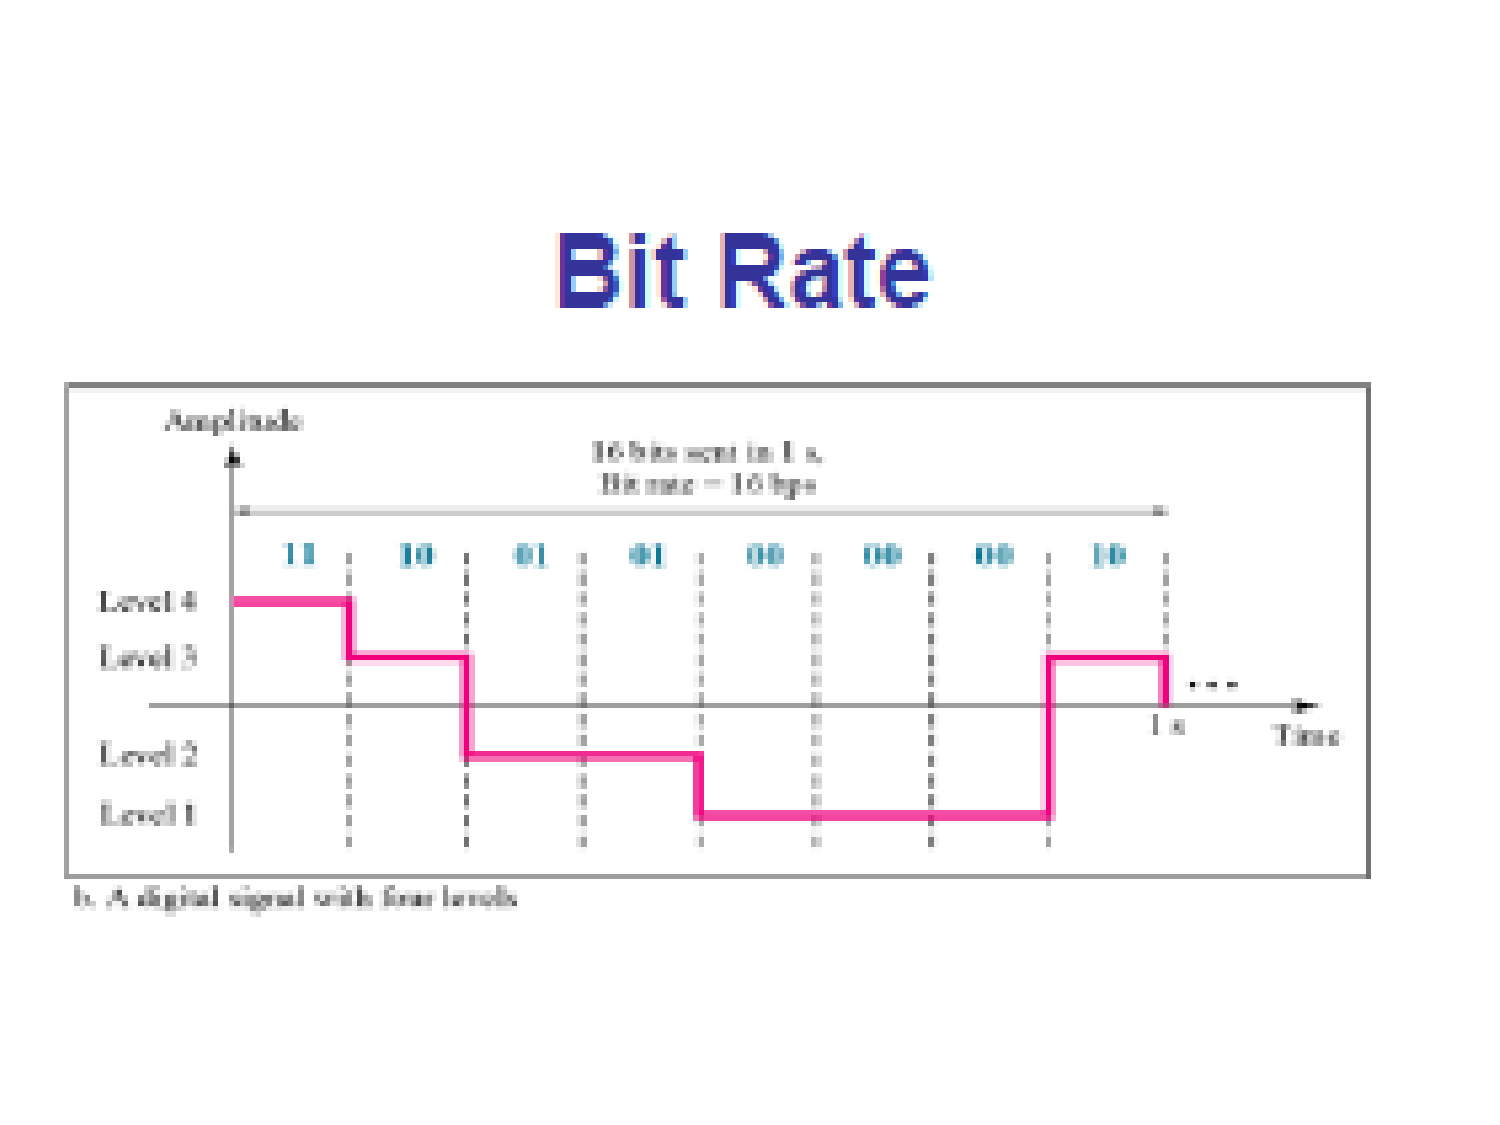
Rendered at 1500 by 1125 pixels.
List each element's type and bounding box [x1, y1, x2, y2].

picture [0, 212, 1500, 944]
